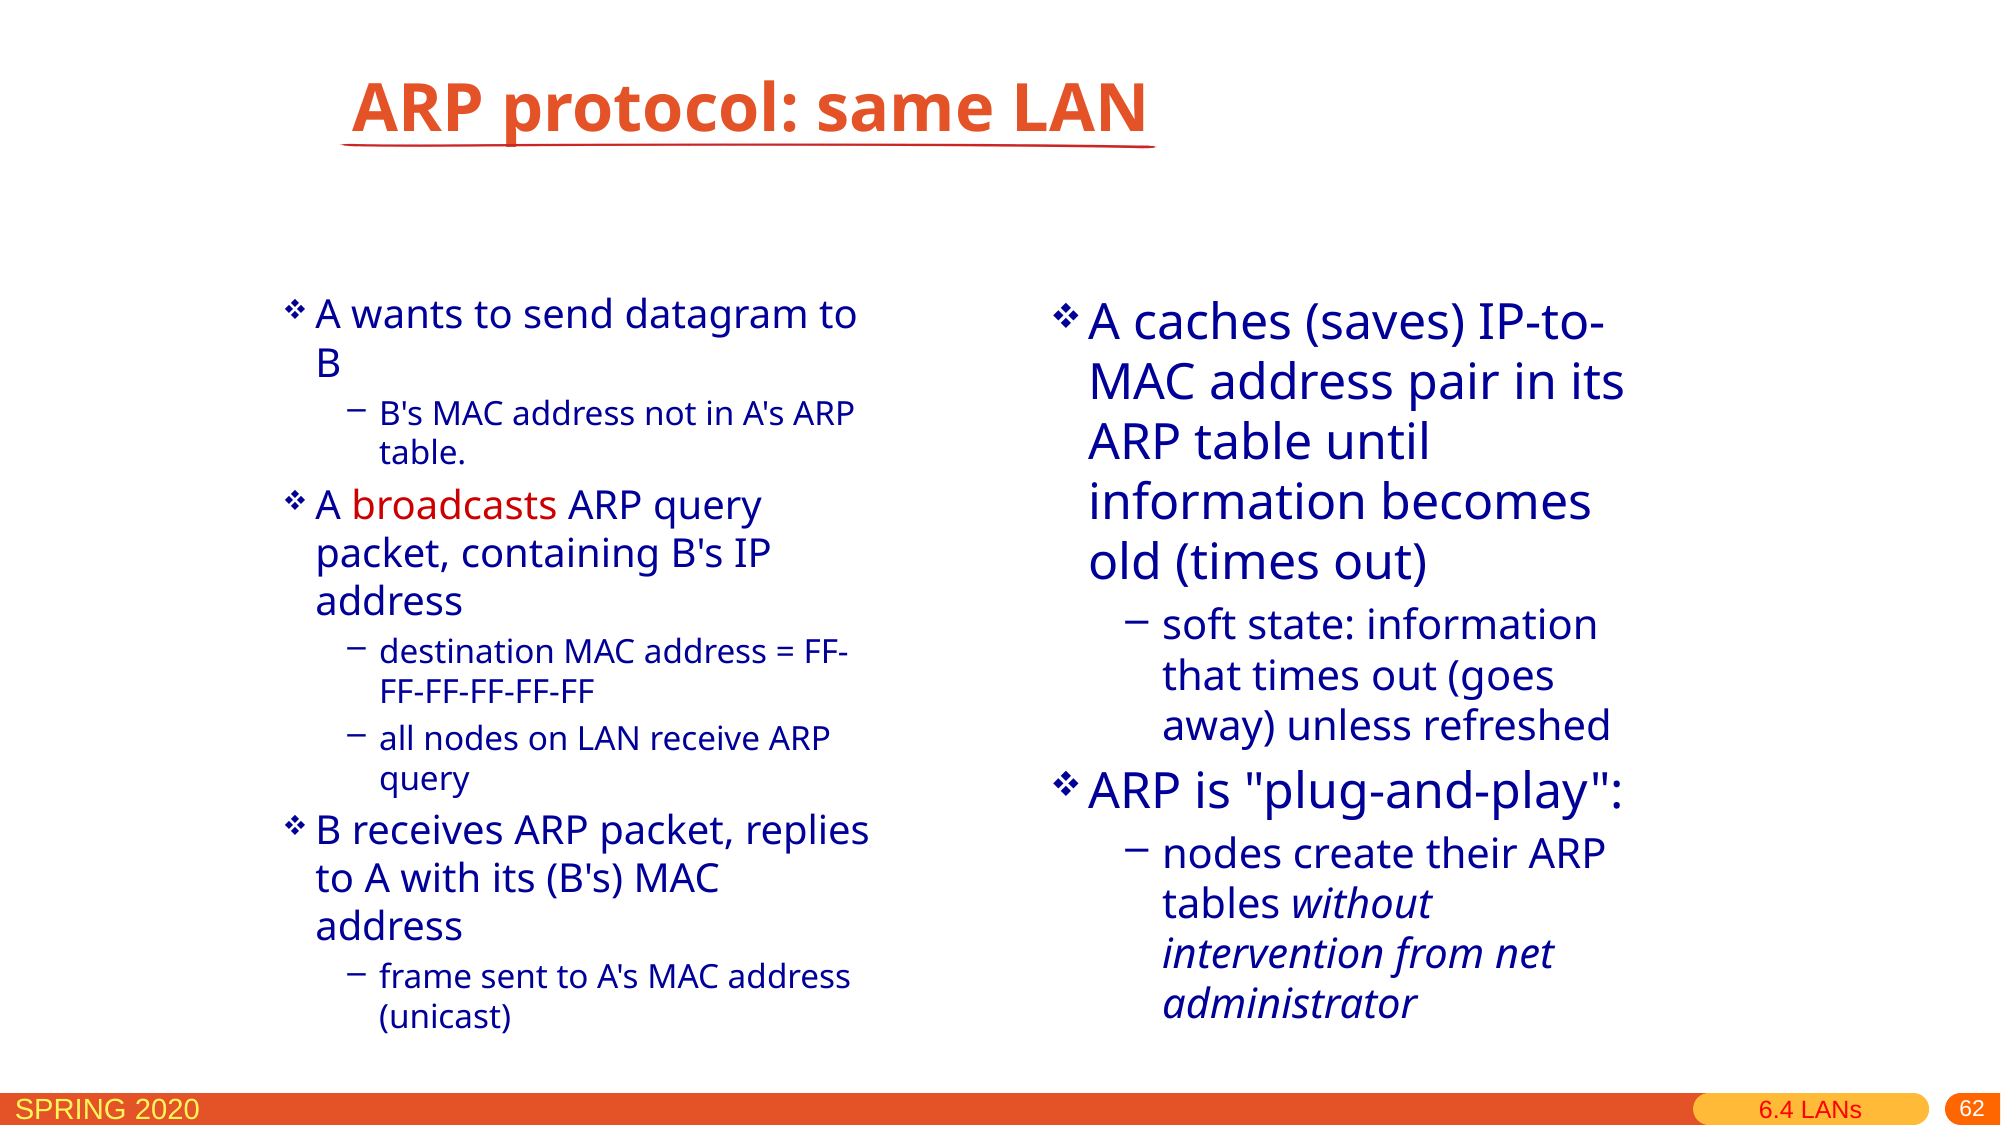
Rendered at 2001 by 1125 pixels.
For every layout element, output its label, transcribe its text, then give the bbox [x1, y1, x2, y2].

list A wants to send datagram to B B's MAC address not in A's ARP table. A broadcasts ARP query packet, containing B's IP address destination MAC address = FF-FF-FF-FF-FF-FF all nodes on LAN receive ARP query B receives ARP packet, replies to A with its (B's) MAC address frame sent to A's MAC address (unicast) [267, 281, 893, 1045]
list A caches (saves) IP-to-MAC address pair in its ARP table until information becomes old (times out) soft state: information that times out (goes away) unless refreshed ARP is "plug-and-play": nodes create their ARP tables without intervention from net administrator [1035, 282, 1661, 1045]
title ARP protocol: same LAN [337, 10, 1613, 199]
text_box 6.4 LANs [1744, 1086, 1910, 1125]
picture [337, 142, 1166, 151]
